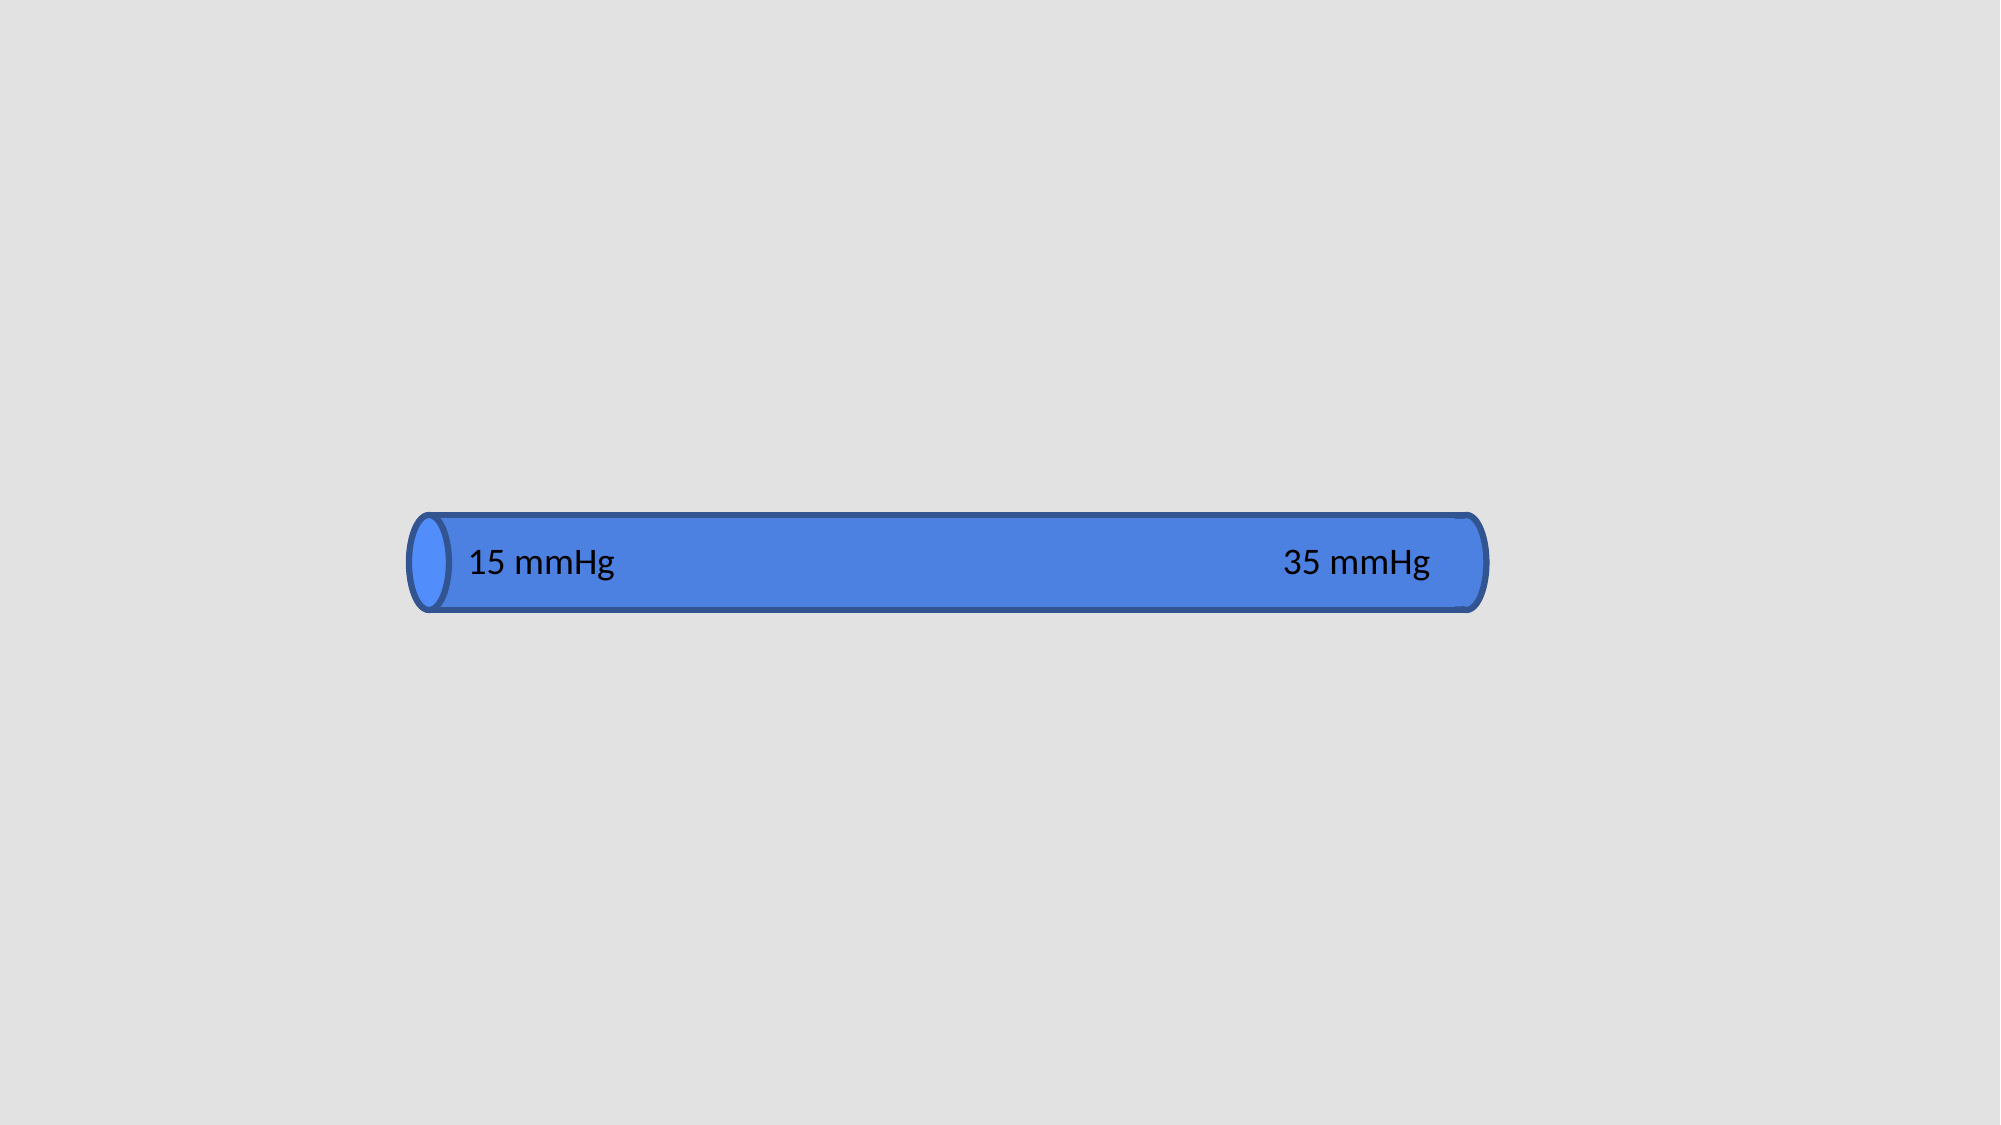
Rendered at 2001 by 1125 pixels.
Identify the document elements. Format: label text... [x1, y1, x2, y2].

text_box 35 mmHg [1268, 529, 1446, 590]
text_box 15 mmHg [452, 529, 631, 590]
text_box [1457, 513, 1488, 612]
text_box [434, 514, 1462, 611]
text_box [407, 513, 450, 612]
text_box [1397, 518, 1464, 607]
